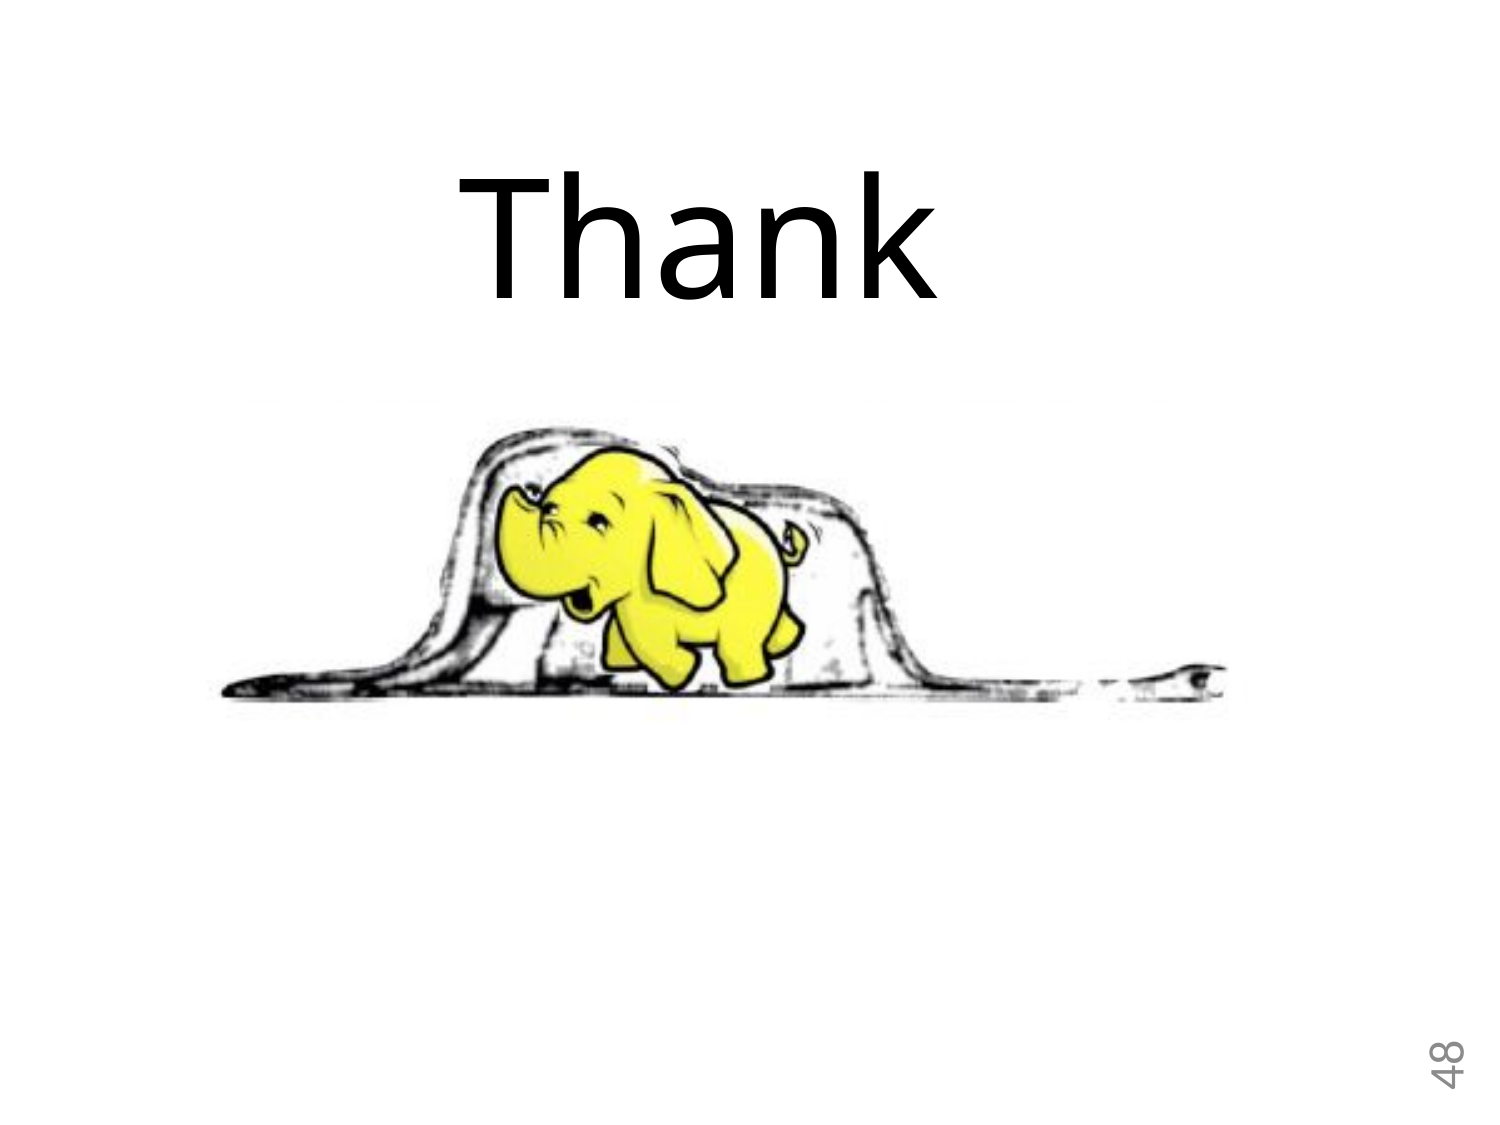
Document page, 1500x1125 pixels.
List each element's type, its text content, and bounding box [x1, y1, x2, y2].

picture [199, 399, 1289, 746]
slide_number 48 [1412, 1025, 1475, 1125]
text_box Thank you [443, 124, 1022, 398]
